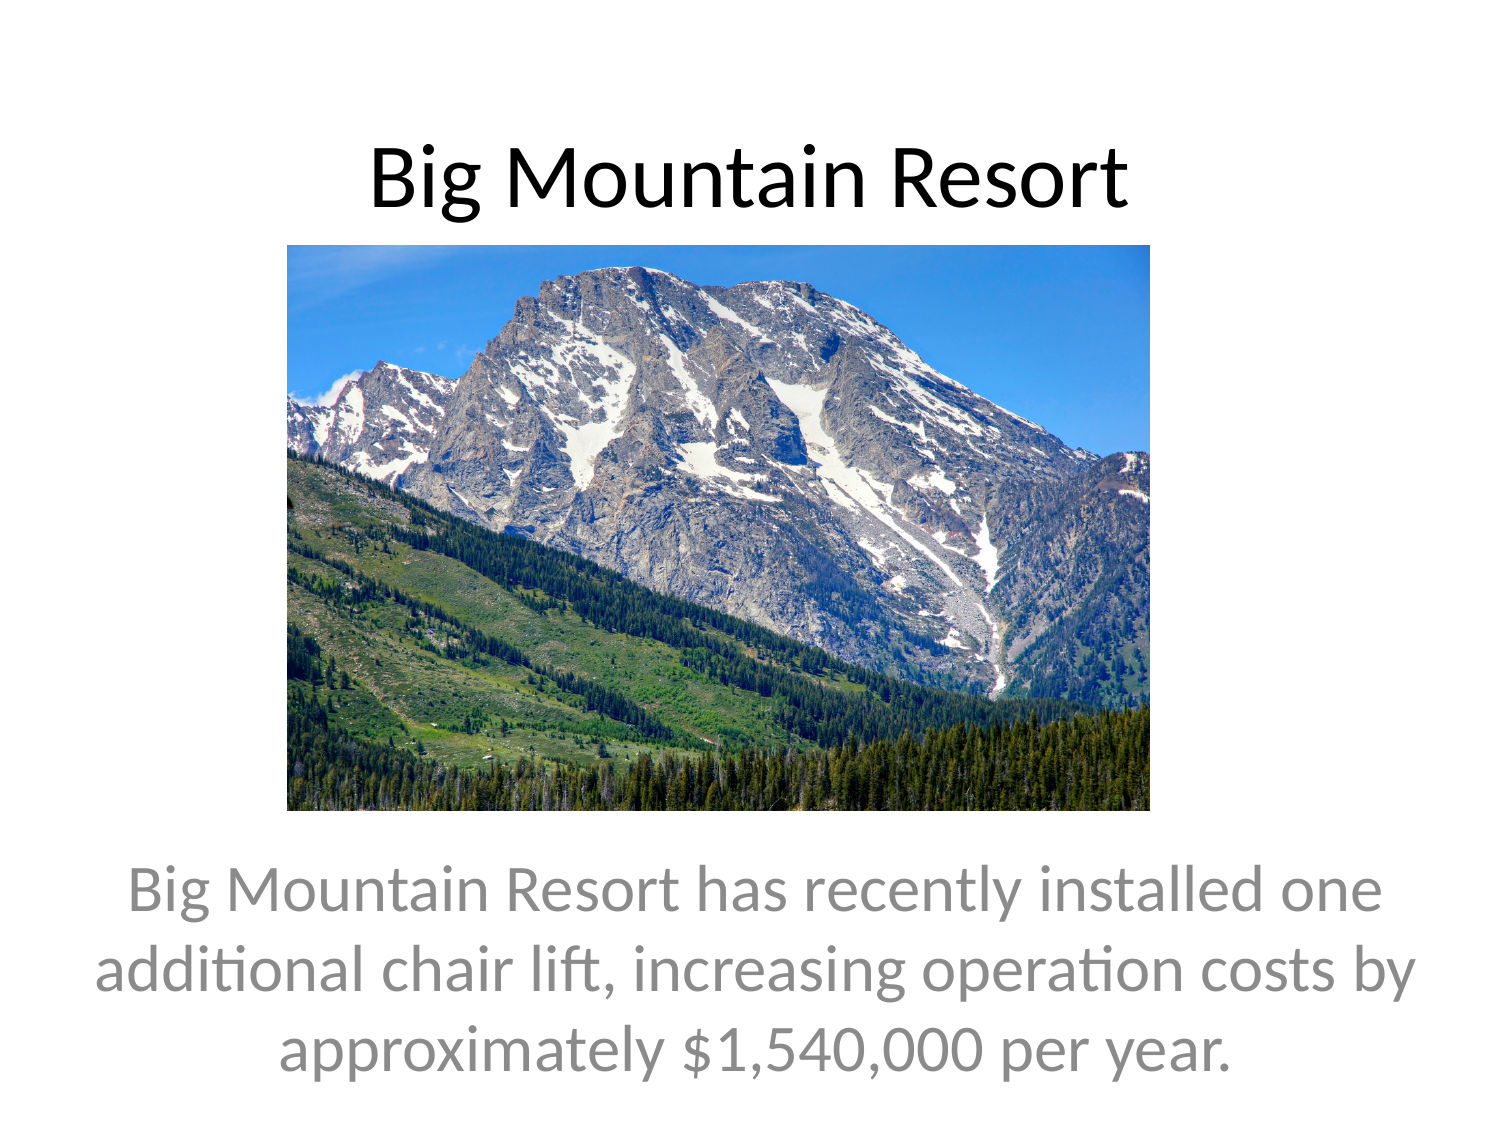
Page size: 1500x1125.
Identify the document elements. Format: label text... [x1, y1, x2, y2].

title Big Mountain Resort [112, 50, 1388, 292]
picture [287, 244, 1151, 811]
subtitle Big Mountain Resort has recently installed one additional chair lift, increasing operation costs by approximately $1,540,000 per year. [62, 837, 1450, 1125]
